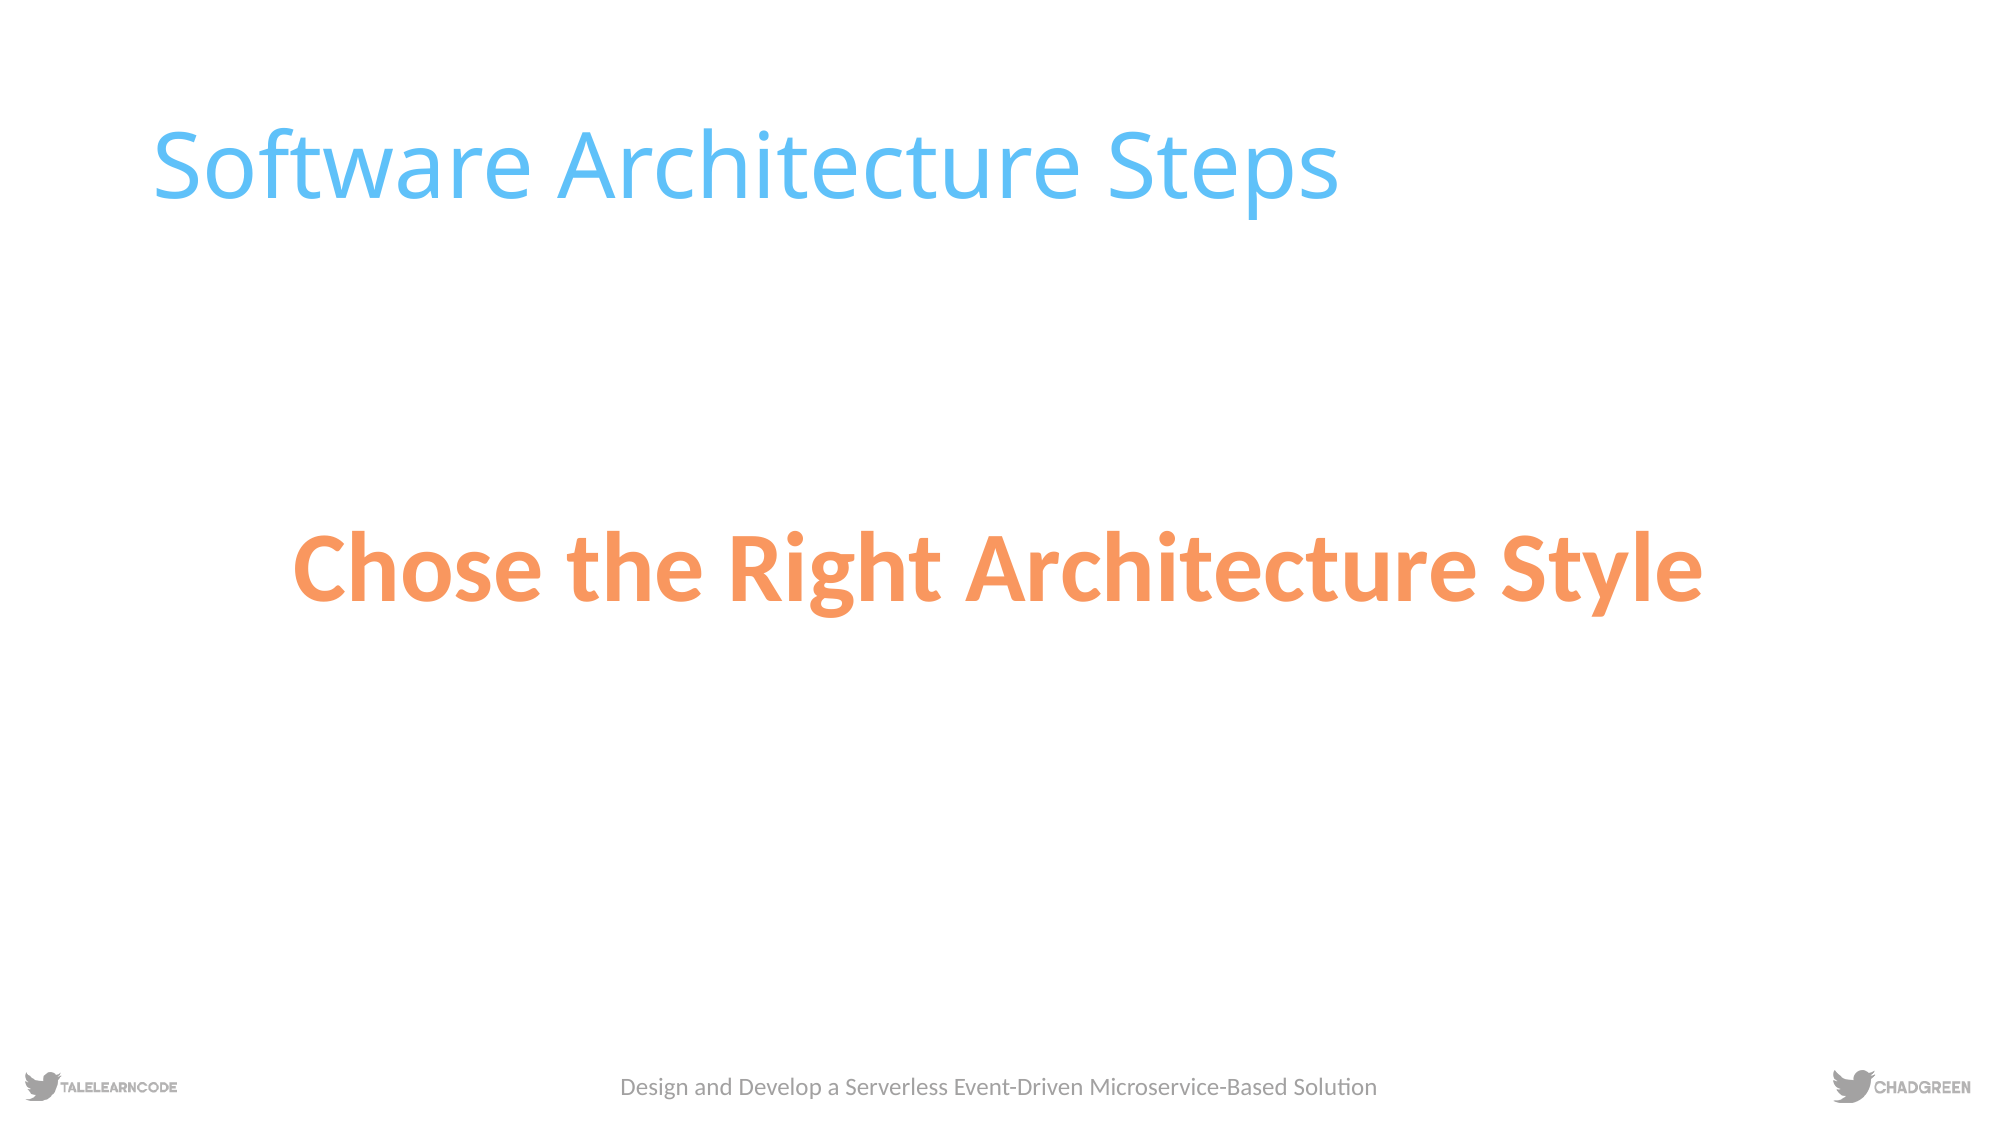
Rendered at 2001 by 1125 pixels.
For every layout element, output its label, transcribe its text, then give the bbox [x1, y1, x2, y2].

title Software Architecture Steps [137, 59, 1863, 278]
text_box Chose the Right Architecture Style [278, 494, 1722, 629]
